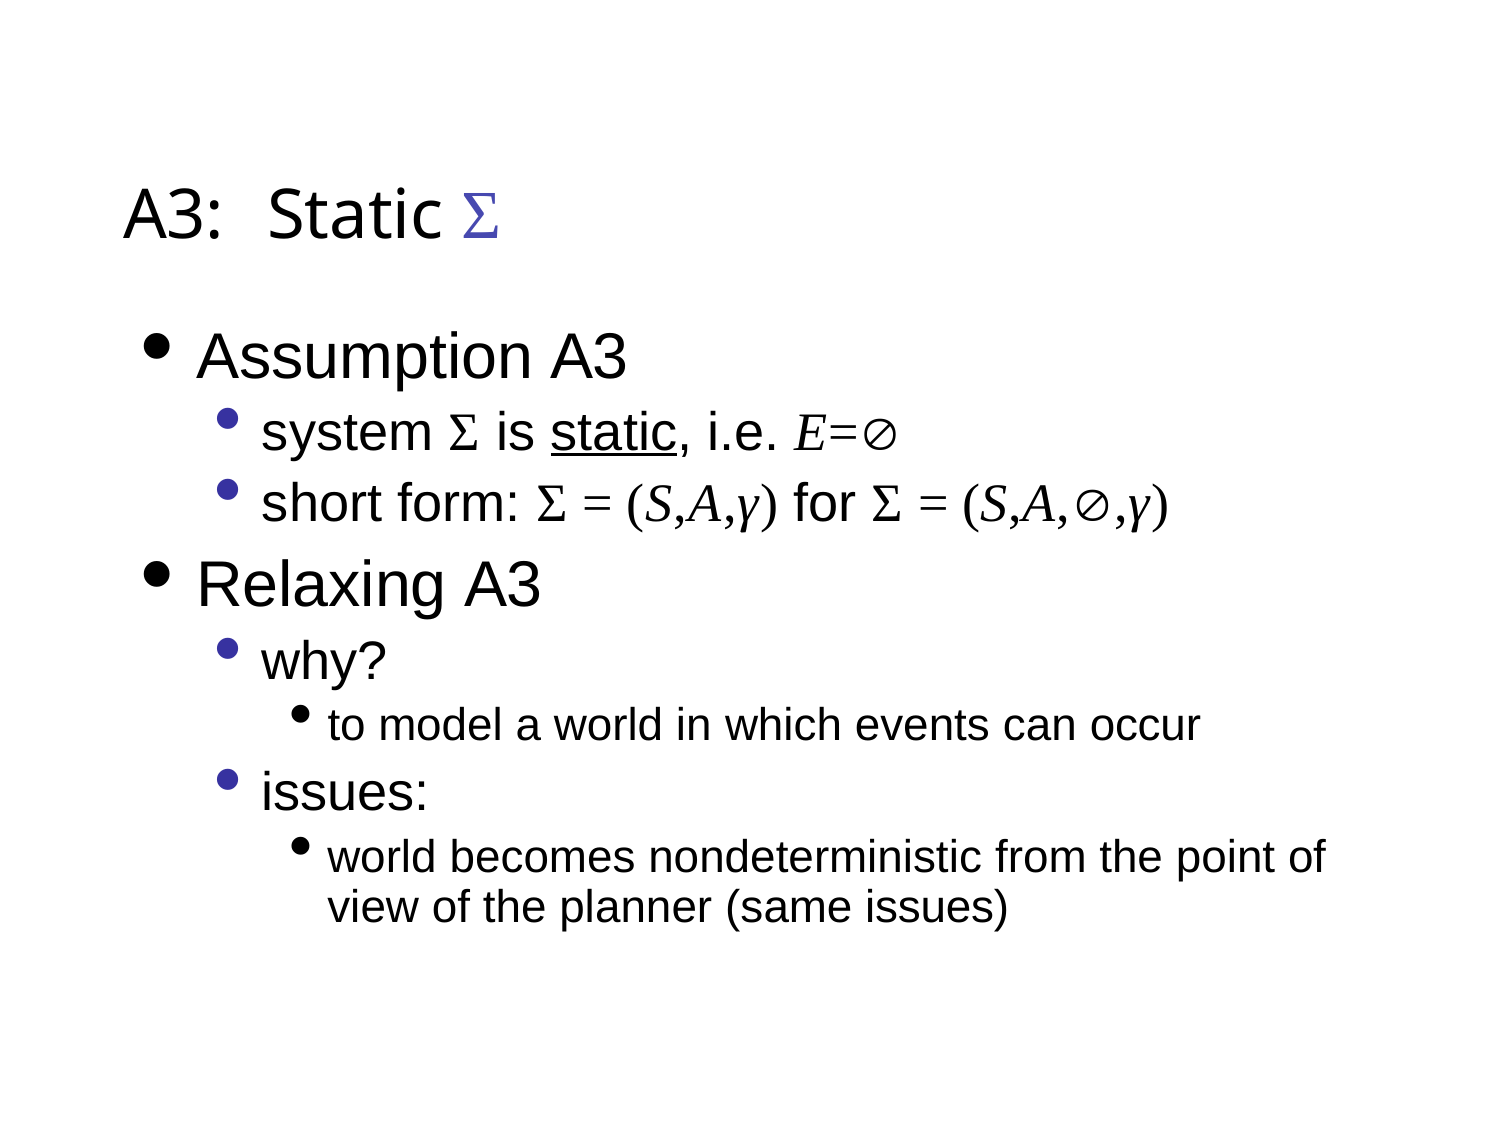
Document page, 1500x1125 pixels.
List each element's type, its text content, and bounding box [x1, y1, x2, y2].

title A3: Static Σ [103, 32, 1397, 305]
text_box Assumption A3 system Σ is static, i.e. E= short form: Σ = (S,A,γ) for Σ = (S,A,,γ) Relaxing A3 why? to model a world in which events can occur issues: world becomes nondeterministic from the point of view of the planner (same issues) [137, 311, 1329, 932]
